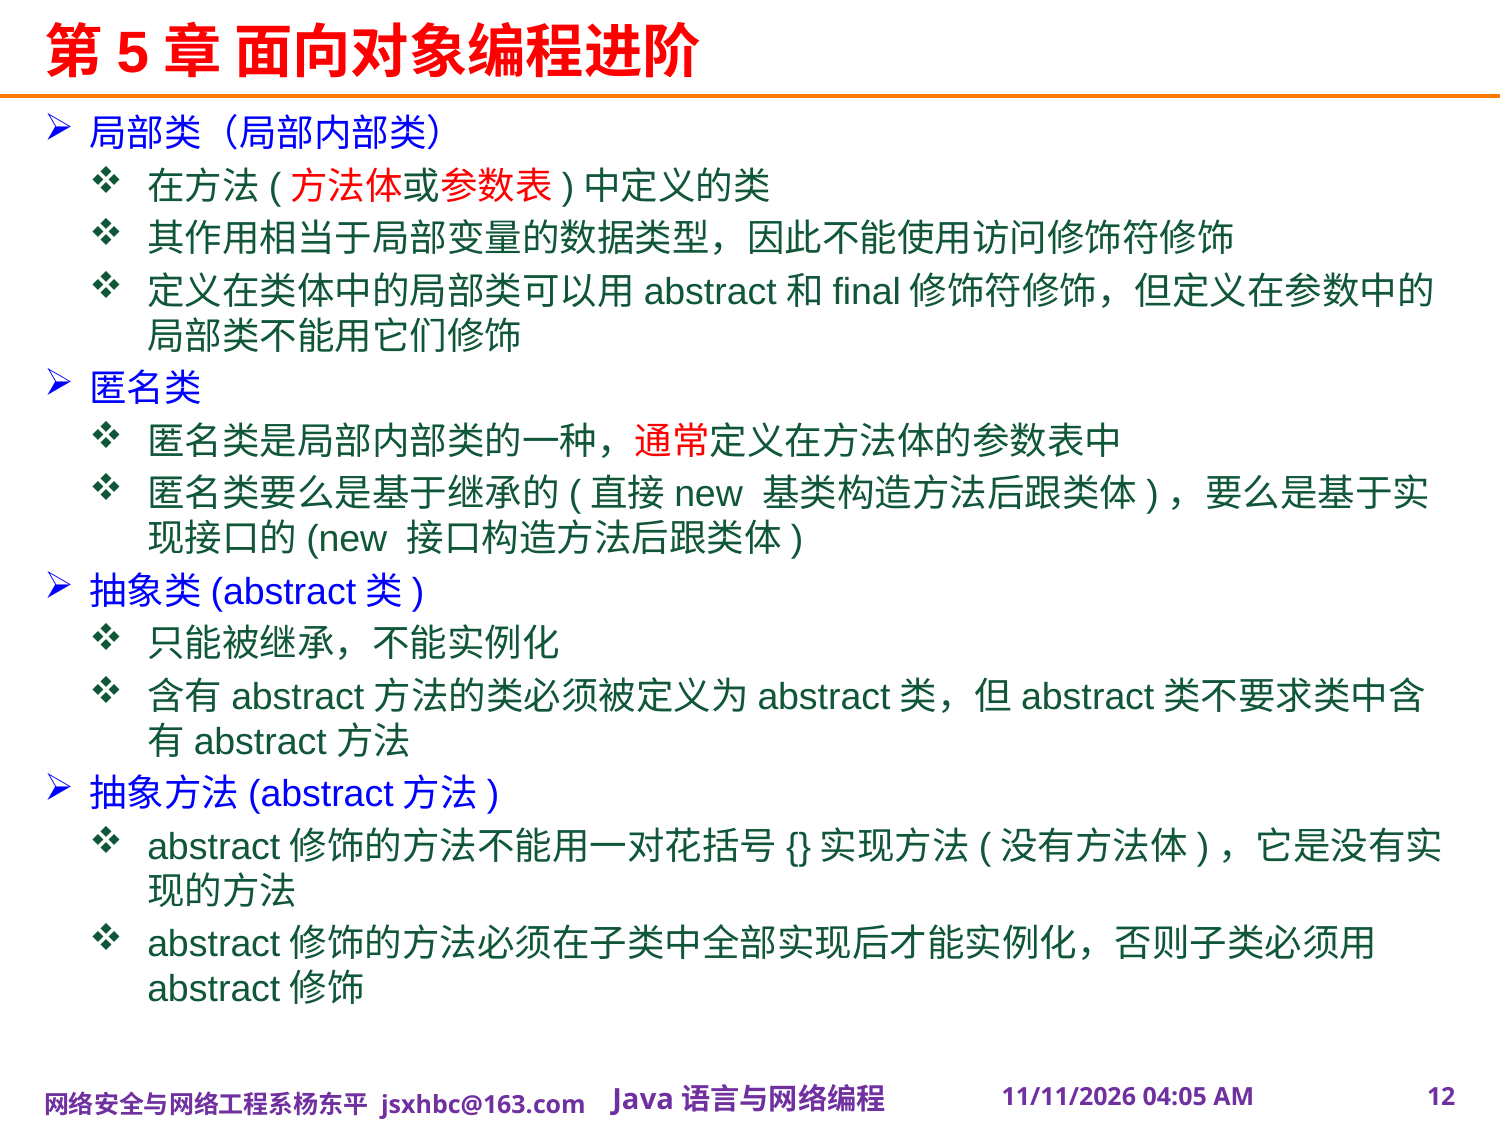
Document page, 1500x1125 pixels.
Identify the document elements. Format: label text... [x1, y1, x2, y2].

list 局部类（局部内部类） 在方法(方法体或参数表)中定义的类 其作用相当于局部变量的数据类型，因此不能使用访问修饰符修饰 定义在类体中的局部类可以用abstract和final修饰符修饰，但定义在参数中的局部类不能用它们修饰 匿名类 匿名类是局部内部类的一种，通常定义在方法体的参数表中 匿名类要么是基于继承的(直接new 基类构造方法后跟类体)，要么是基于实现接口的(new 接口构造方法后跟类体) 抽象类(abstract类) 只能被继承，不能实例化 含有abstract方法的类必须被定义为abstract类，但abstract类不要求类中含有abstract方法 抽象方法(abstract方法) abstract修饰的方法不能用一对花括号{}实现方法(没有方法体)，它是没有实现的方法 abstract修饰的方法必须在子类中全部实现后才能实例化，否则子类必须用abstract修饰 [29, 101, 1471, 1083]
title 第5章 面向对象编程进阶 [29, 7, 1471, 91]
